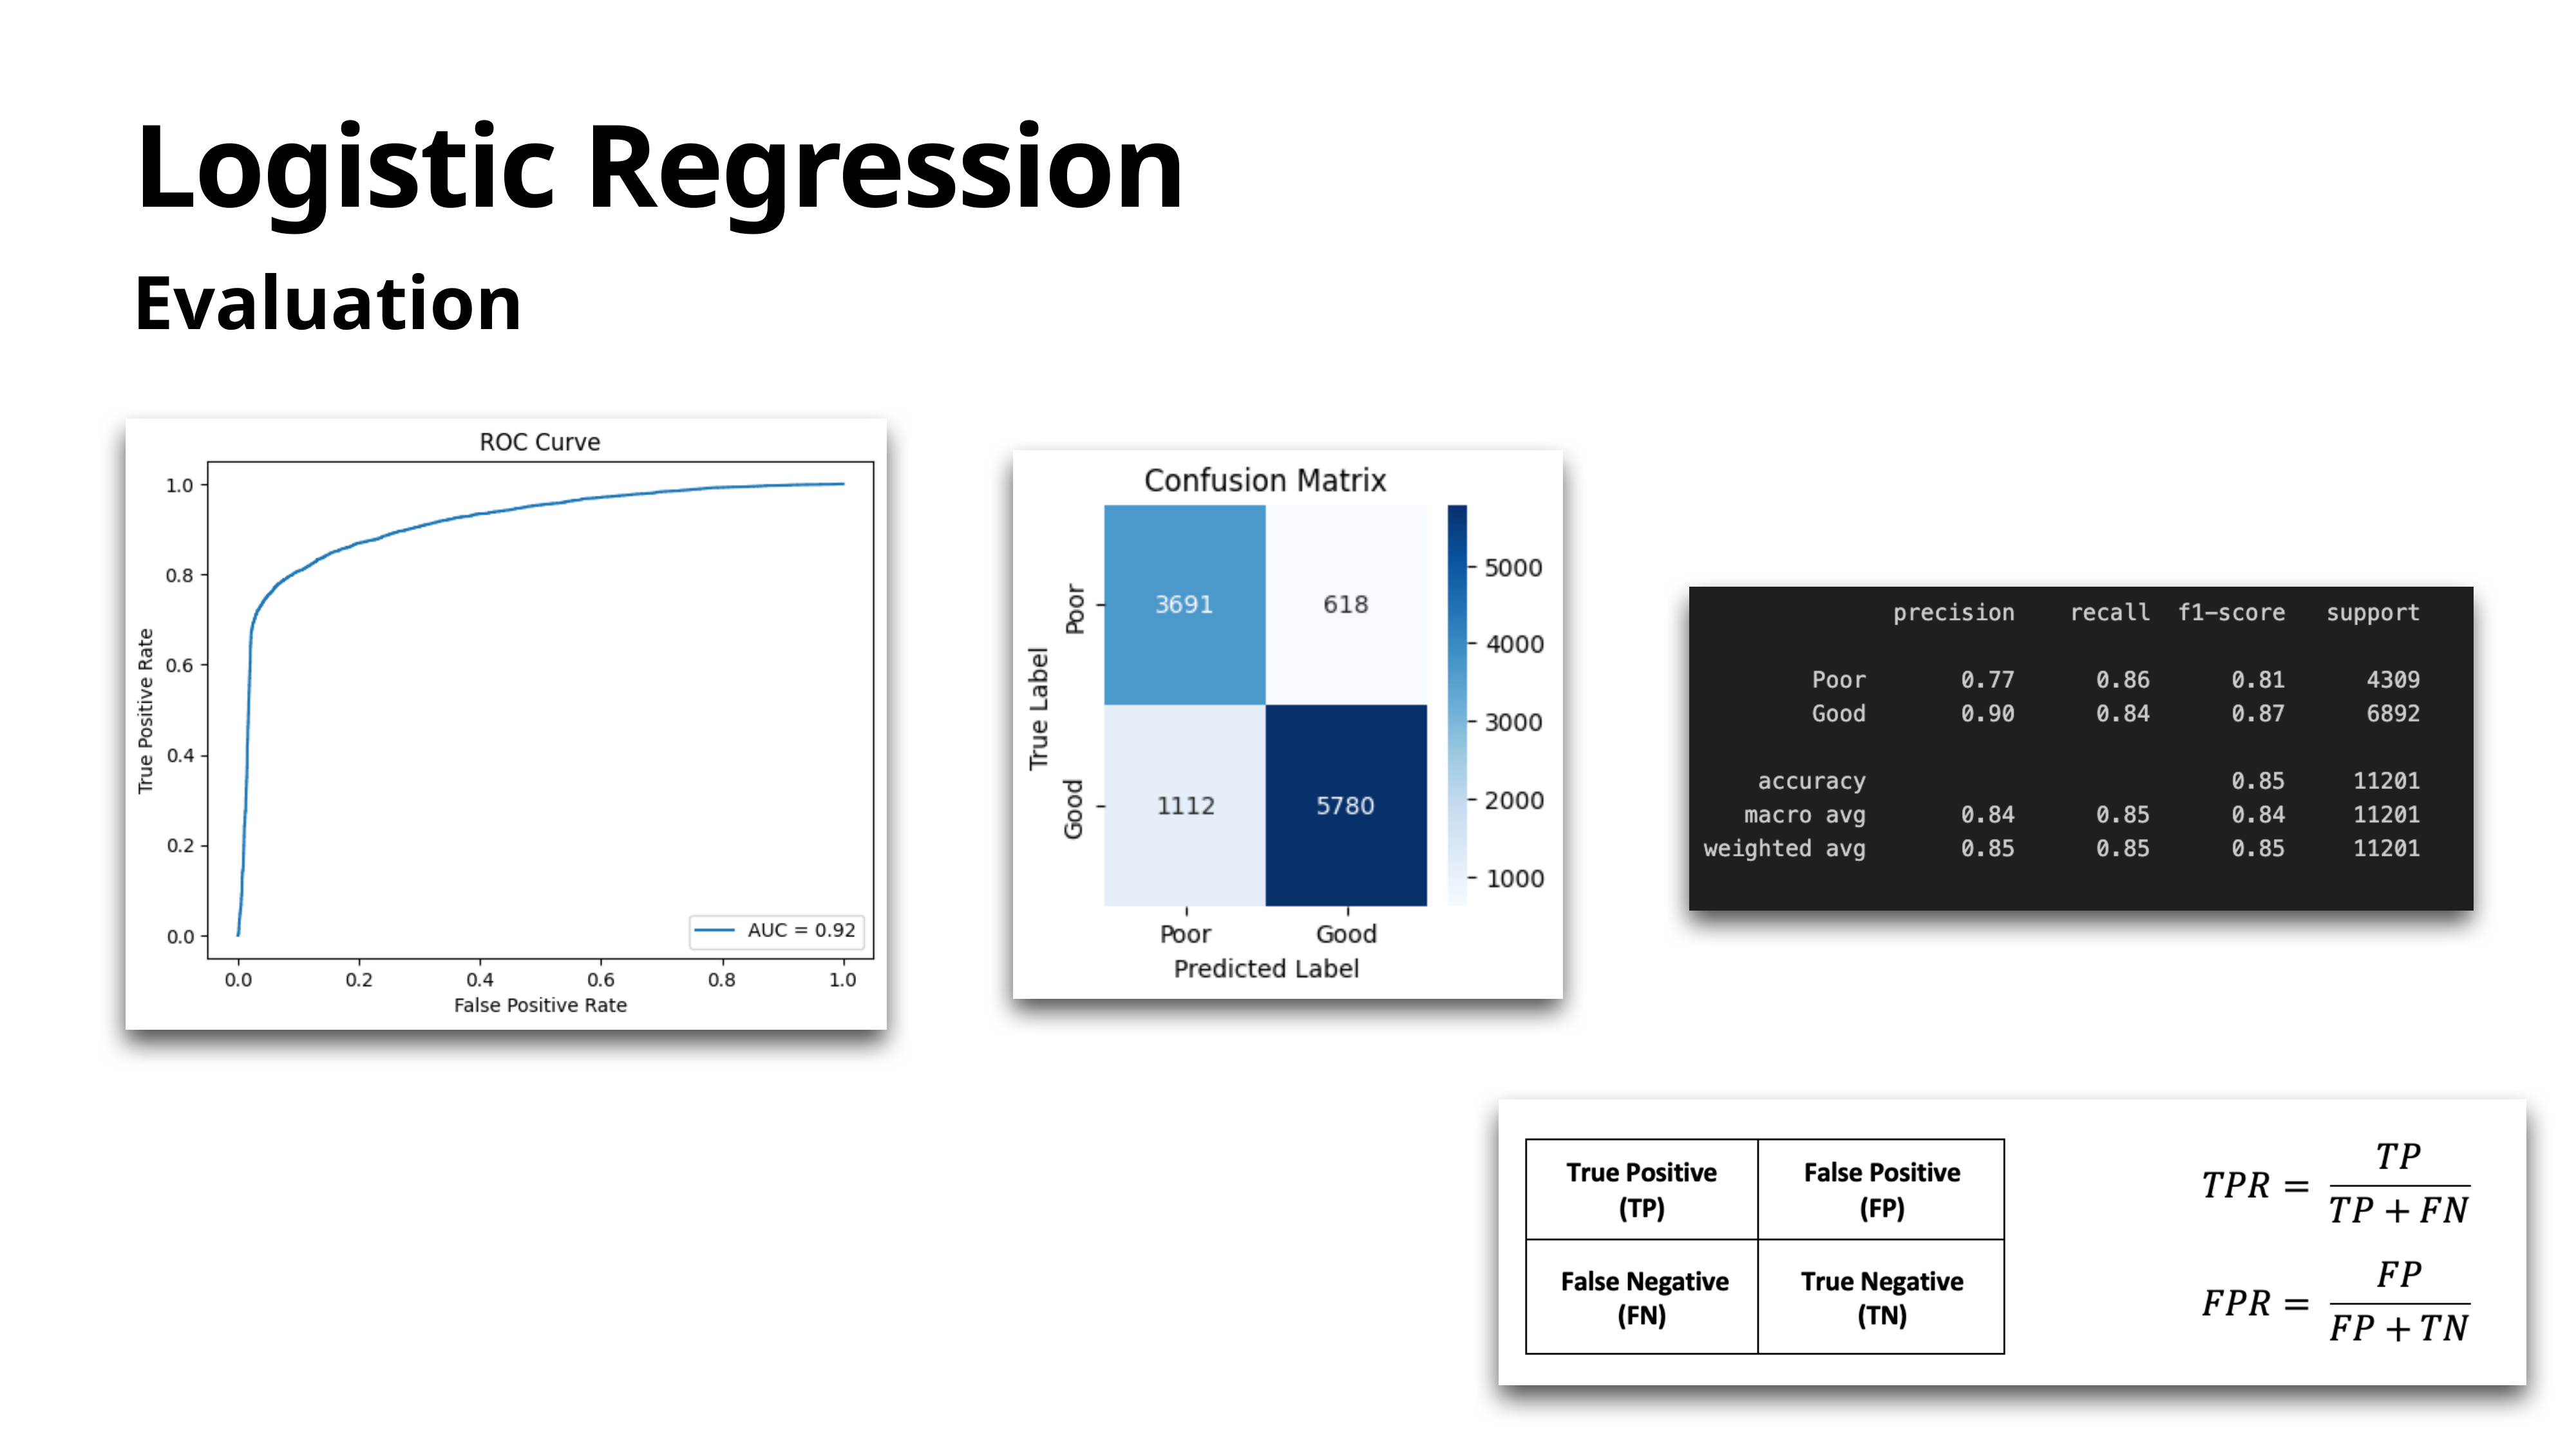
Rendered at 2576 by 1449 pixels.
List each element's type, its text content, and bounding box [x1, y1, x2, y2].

list Evaluation [127, 250, 2449, 350]
title Logistic Regression [127, 113, 2449, 250]
picture [126, 419, 887, 1030]
picture [1689, 587, 2474, 911]
picture [1012, 450, 1563, 999]
picture [1498, 1099, 2526, 1385]
